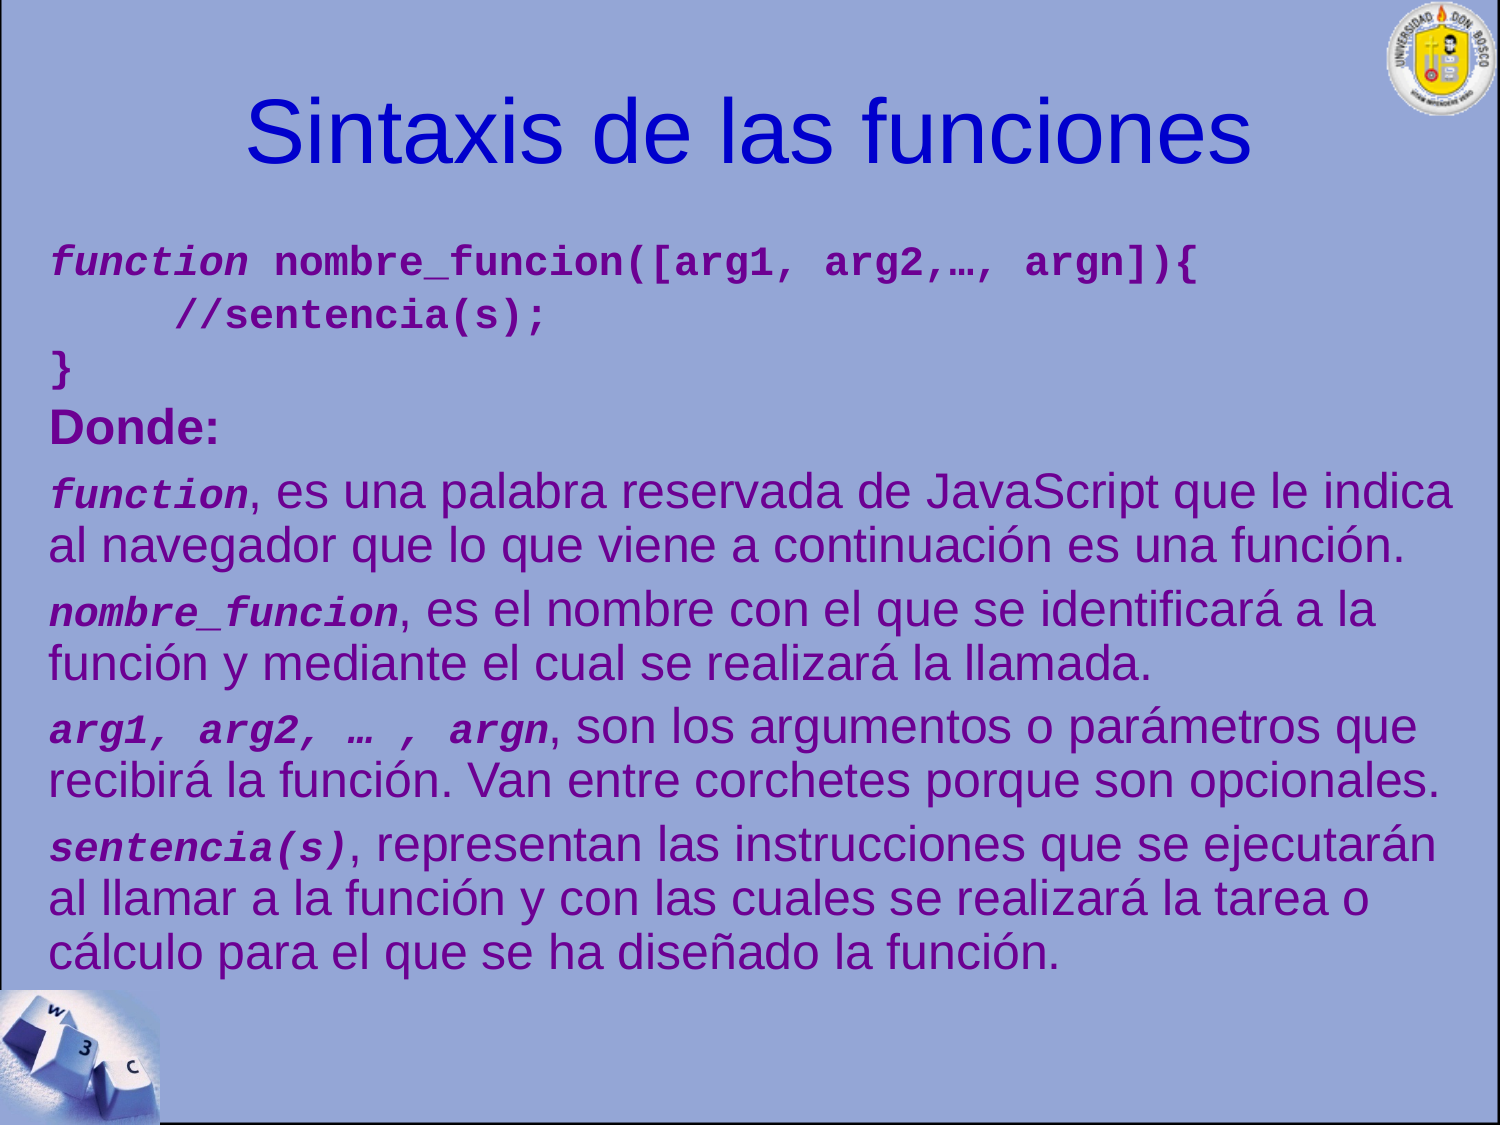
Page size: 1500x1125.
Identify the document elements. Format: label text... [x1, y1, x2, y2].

title Sintaxis de las funciones [75, 45, 1425, 209]
picture [0, 0, 1500, 1125]
list function nombre_funcion([arg1, arg2,…, argn]){ //sentencia(s); } Donde: function, es una palabra reservada de JavaScript que le indica al navegador que lo que viene a continuación es una función. nombre_funcion, es el nombre con el que se identificará a la función y mediante el cual se realizará la llamada. arg1, arg2, … , argn, son los argumentos o parámetros que recibirá la función. Van entre corchetes porque son opcionales. sentencia(s), representan las instrucciones que se ejecutarán al llamar a la función y con las cuales se realizará la tarea o cálculo para el que se ha diseñado la función. [33, 231, 1471, 1071]
